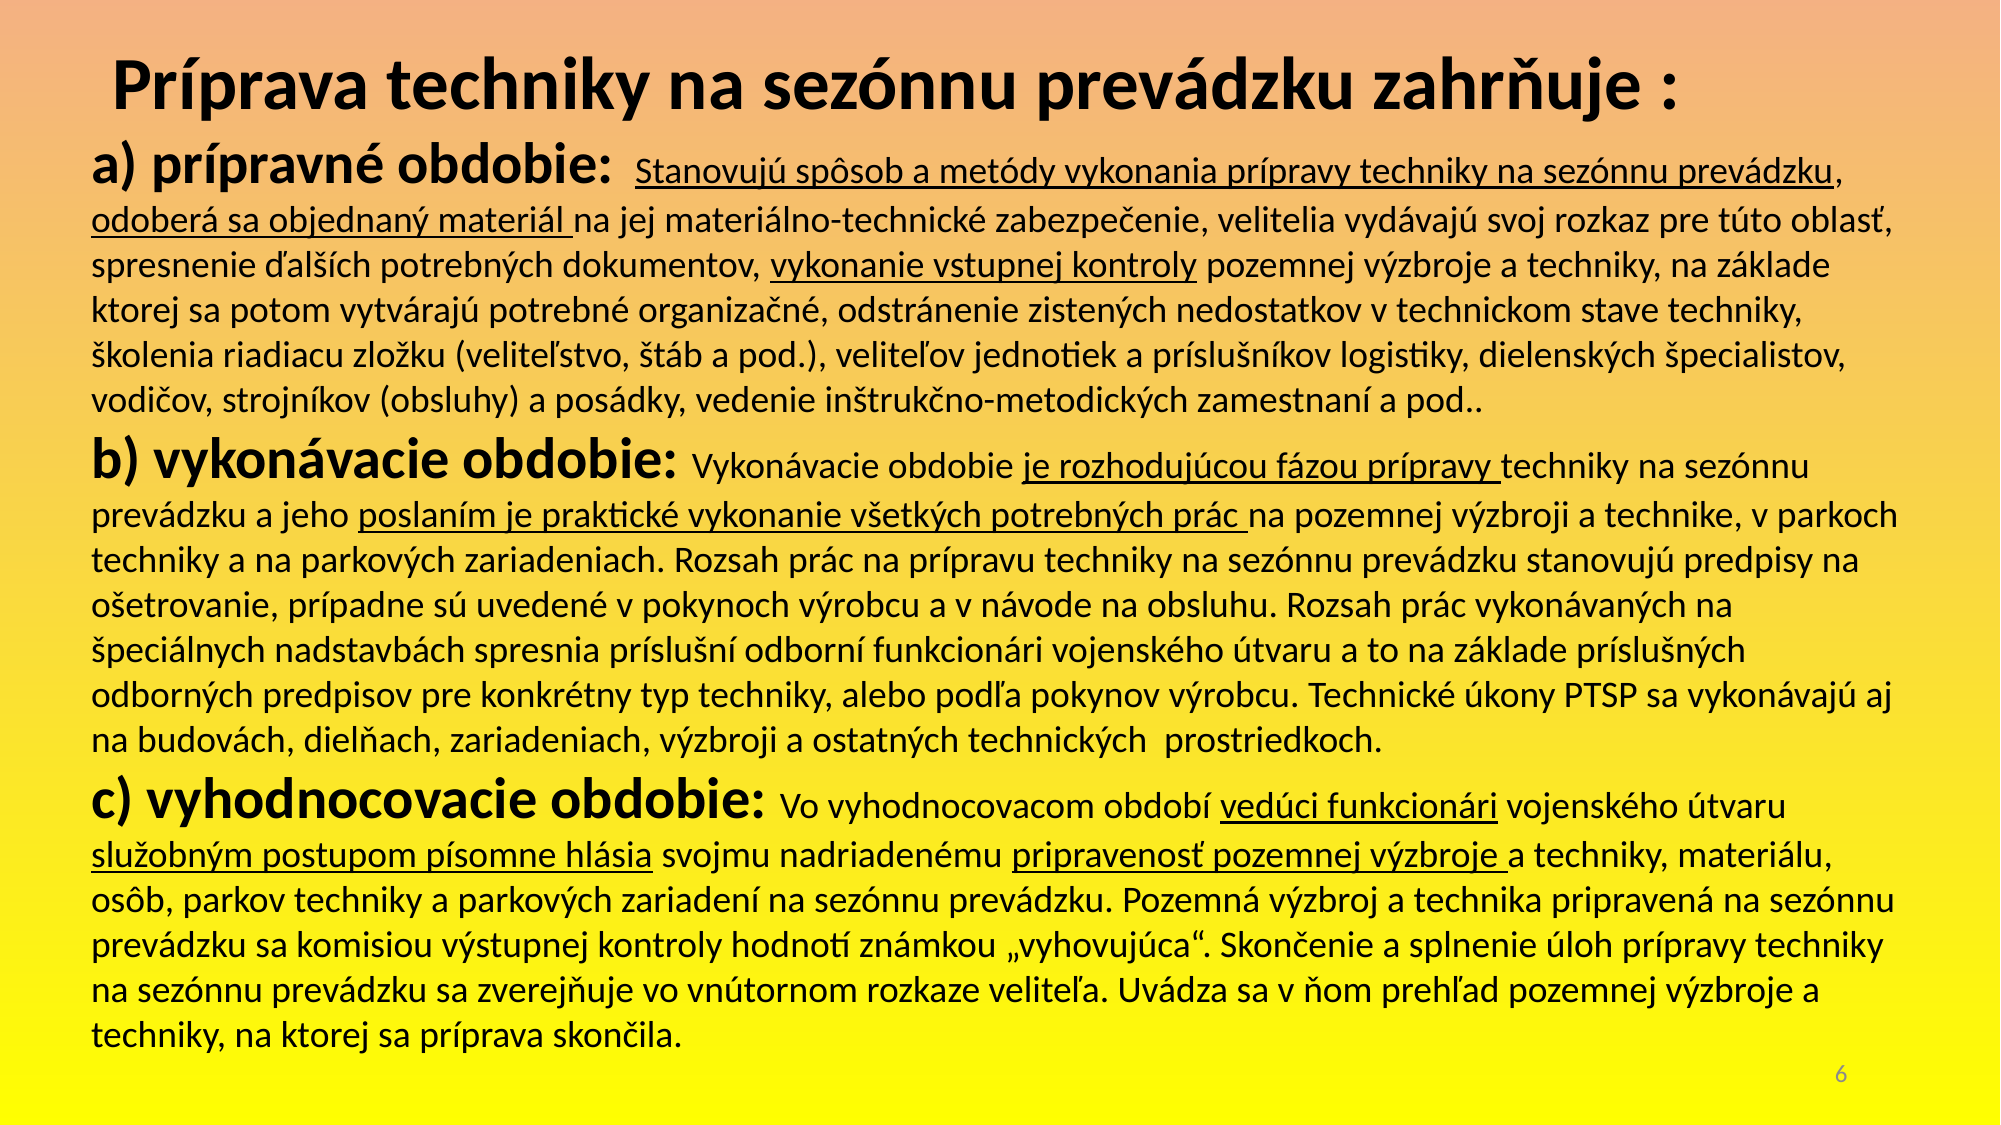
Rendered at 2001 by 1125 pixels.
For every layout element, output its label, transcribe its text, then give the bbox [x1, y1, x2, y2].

slide_number 6 [1412, 1063, 1863, 1103]
text_box a) prípravné obdobie: Stanovujú spôsob a metódy vykonania prípravy techniky na sezónnu prevádzku, odoberá sa objednaný materiál na jej materiálno-technické zabezpečenie, velitelia vydávajú svoj rozkaz pre túto oblasť, spresnenie ďalších potrebných dokumentov, vykonanie vstupnej kontroly pozemnej výzbroje a techniky, na základe ktorej sa potom vytvárajú potrebné organizačné, odstránenie zistených nedostatkov v technickom stave techniky, školenia riadiacu zložku (veliteľstvo, štáb a pod.), veliteľov jednotiek a príslušníkov logistiky, dielenských špecialistov, vodičov, strojníkov (obsluhy) a posádky, vedenie inštrukčno-metodických zamestnaní a pod.. b) vykonávacie obdobie: Vykonávacie obdobie je rozhodujúcou fázou prípravy techniky na sezónnu prevádzku a jeho poslaním je praktické vykonanie všetkých potrebných prác na pozemnej výzbroji a technike, v parkoch techniky a na parkových zariadeniach. Rozsah prác na prípravu techniky na sezónnu prevádzku stanovujú predpisy na ošetrovanie, prípadne sú uvedené v pokynoch výrobcu a v návode na obsluhu. Rozsah prác vykonávaných na špeciálnych nadstavbách spresnia príslušní odborní funkcionári vojenského útvaru a to na základe príslušných odborných predpisov pre konkrétny typ techniky, alebo podľa pokynov výrobcu. Technické úkony PTSP sa vykonávajú aj na budovách, dielňach, zariadeniach, výzbroji a ostatných technických prostriedkoch. c) vyhodnocovacie obdobie: Vo vyhodnocovacom období vedúci funkcionári vojenského útvaru služobným postupom písomne hlásia svojmu nadriadenému pripravenosť pozemnej výzbroje a techniky, materiálu, osôb, parkov techniky a parkových zariadení na sezónnu prevádzku. Pozemná výzbroj a technika pripravená na sezónnu prevádzku sa komisiou výstupnej kontroly hodnotí známkou „vyhovujúca“. Skončenie a splnenie úloh prípravy techniky na sezónnu prevádzku sa zverejňuje vo vnútornom rozkaze veliteľa. Uvádza sa v ňom prehľad pozemnej výzbroje a techniky, na ktorej sa príprava skončila. [76, 72, 1924, 1063]
text_box Príprava techniky na sezónnu prevádzku zahrňuje : [97, 27, 1817, 72]
